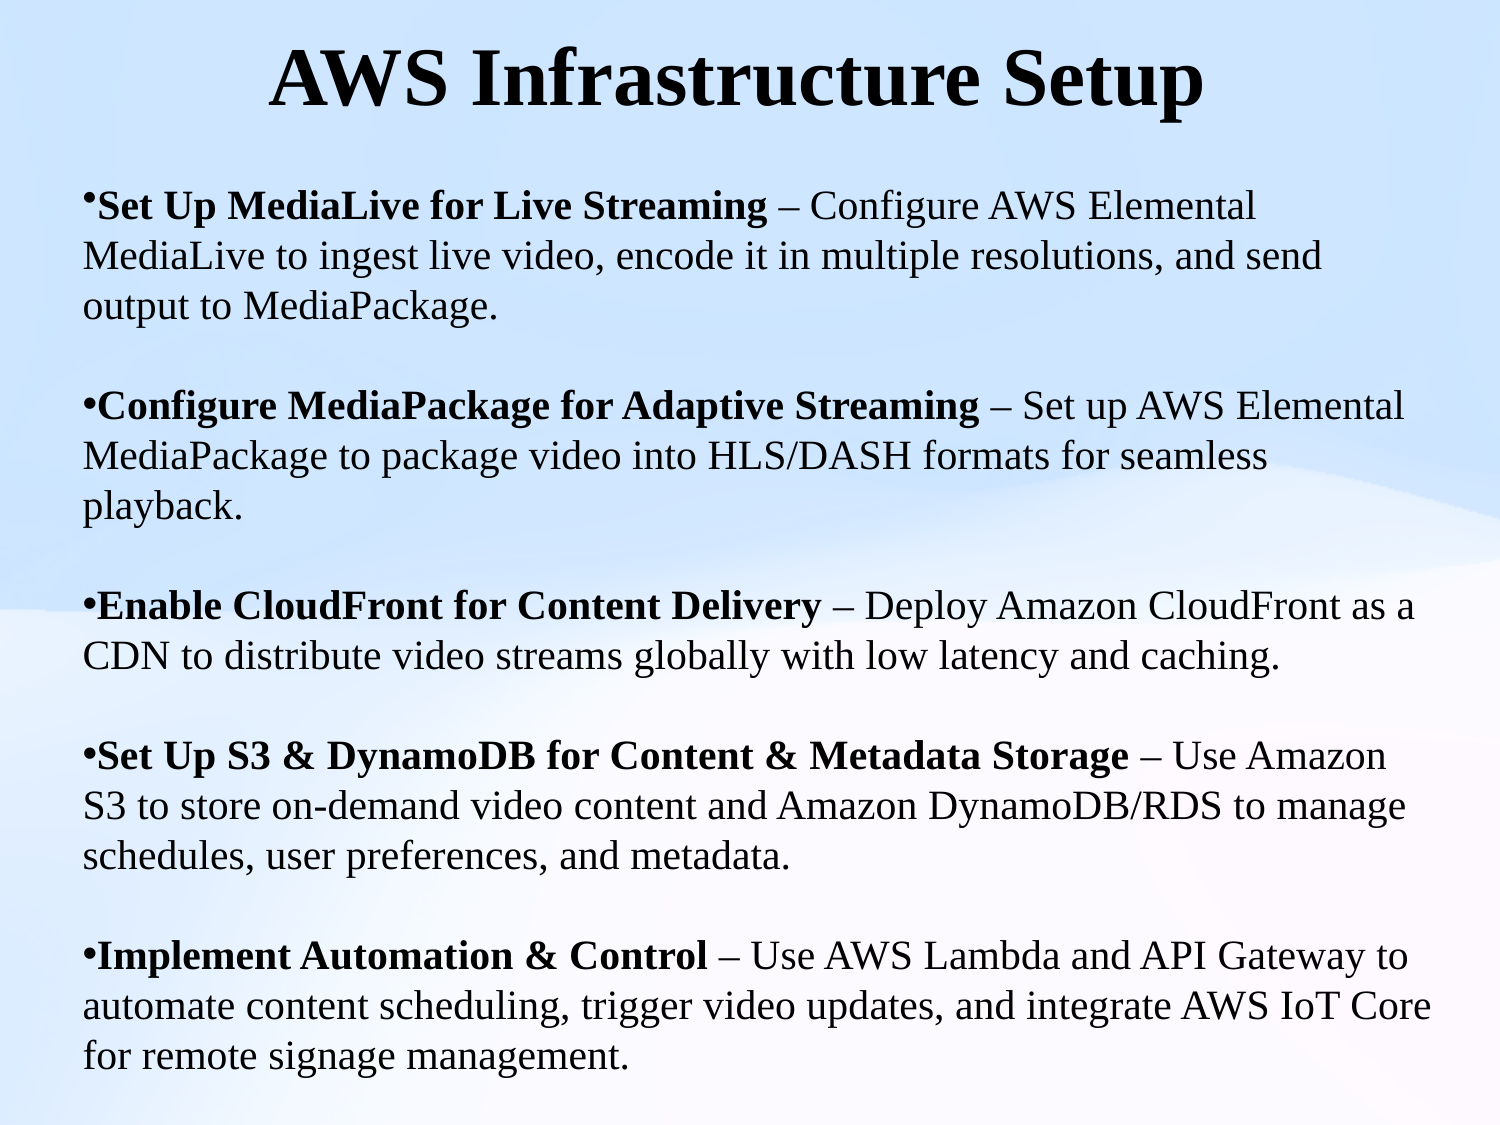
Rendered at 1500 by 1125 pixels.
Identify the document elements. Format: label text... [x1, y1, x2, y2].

picture [0, 0, 1500, 1125]
title AWS Infrastructure Setup [62, 0, 1414, 167]
list Set Up MediaLive for Live Streaming – Configure AWS Elemental MediaLive to ingest live video, encode it in multiple resolutions, and send output to MediaPackage. Configure MediaPackage for Adaptive Streaming – Set up AWS Elemental MediaPackage to package video into HLS/DASH formats for seamless playback. Enable CloudFront for Content Delivery – Deploy Amazon CloudFront as a CDN to distribute video streams globally with low latency and caching. Set Up S3 & DynamoDB for Content & Metadata Storage – Use Amazon S3 to store on-demand video content and Amazon DynamoDB/RDS to manage schedules, user preferences, and metadata. Implement Automation & Control – Use AWS Lambda and API Gateway to automate content scheduling, trigger video updates, and integrate AWS IoT Core for remote signage management. [74, 165, 1442, 1091]
